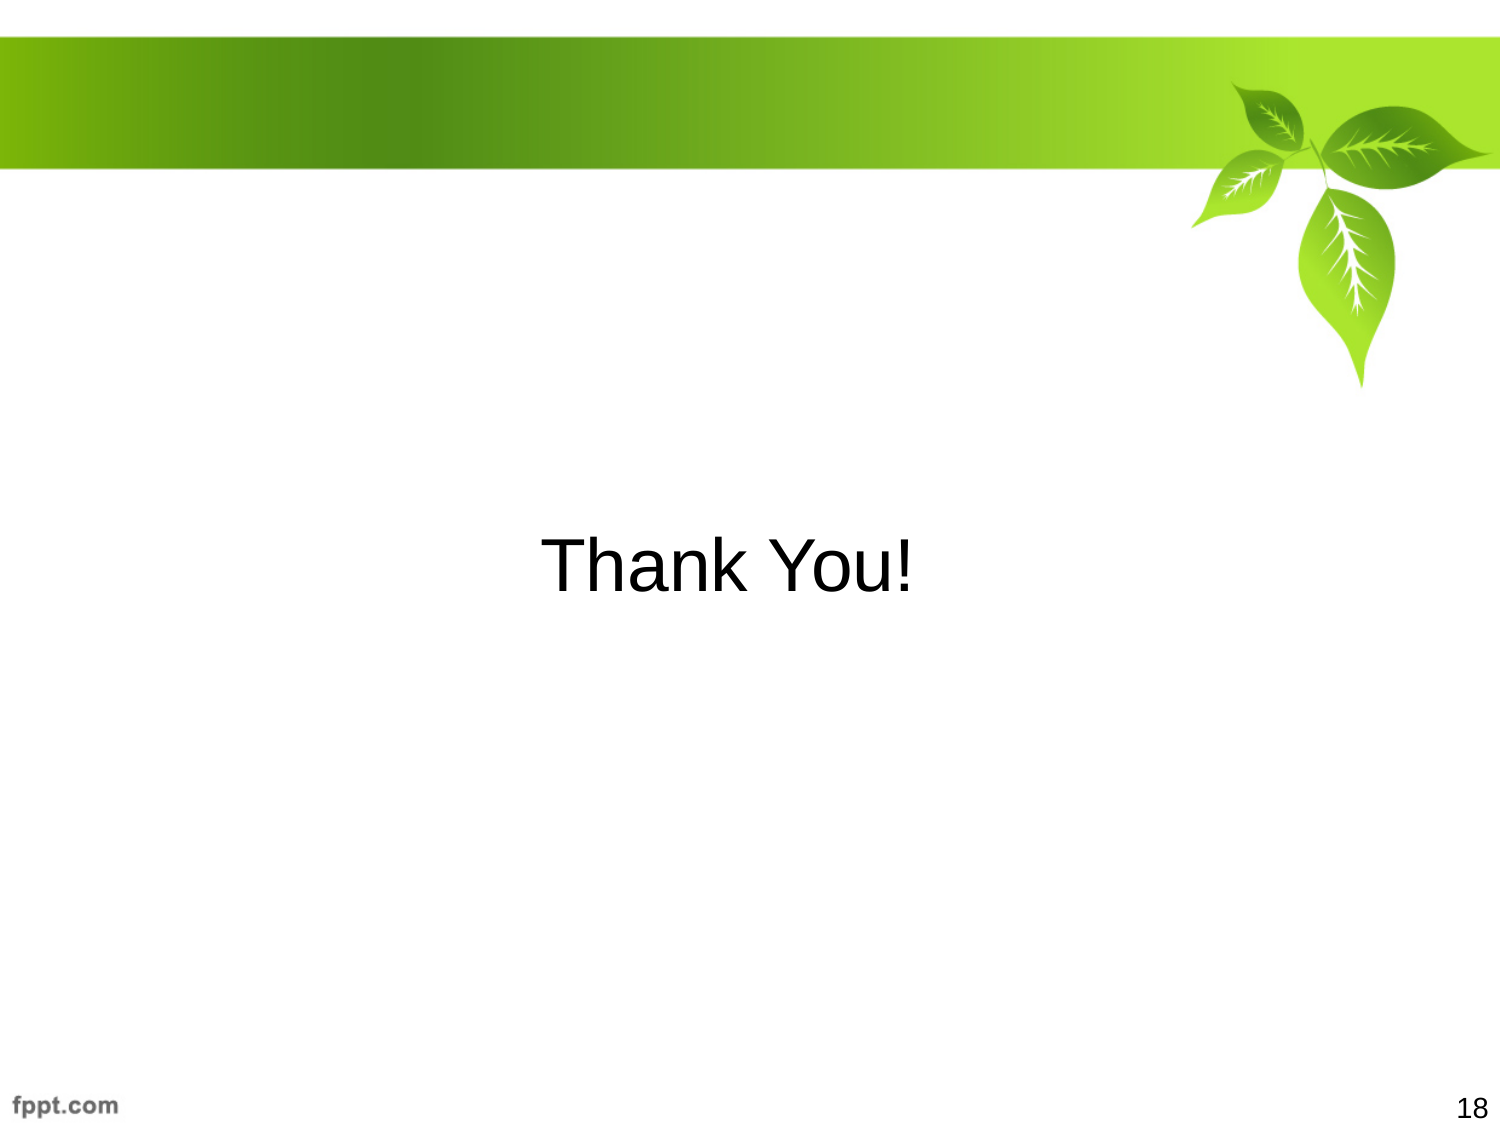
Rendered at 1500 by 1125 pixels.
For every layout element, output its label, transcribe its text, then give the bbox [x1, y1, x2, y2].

text_box Thank You! [525, 509, 975, 615]
picture [0, 0, 1500, 1125]
slide_number 18 [1153, 1081, 1500, 1125]
